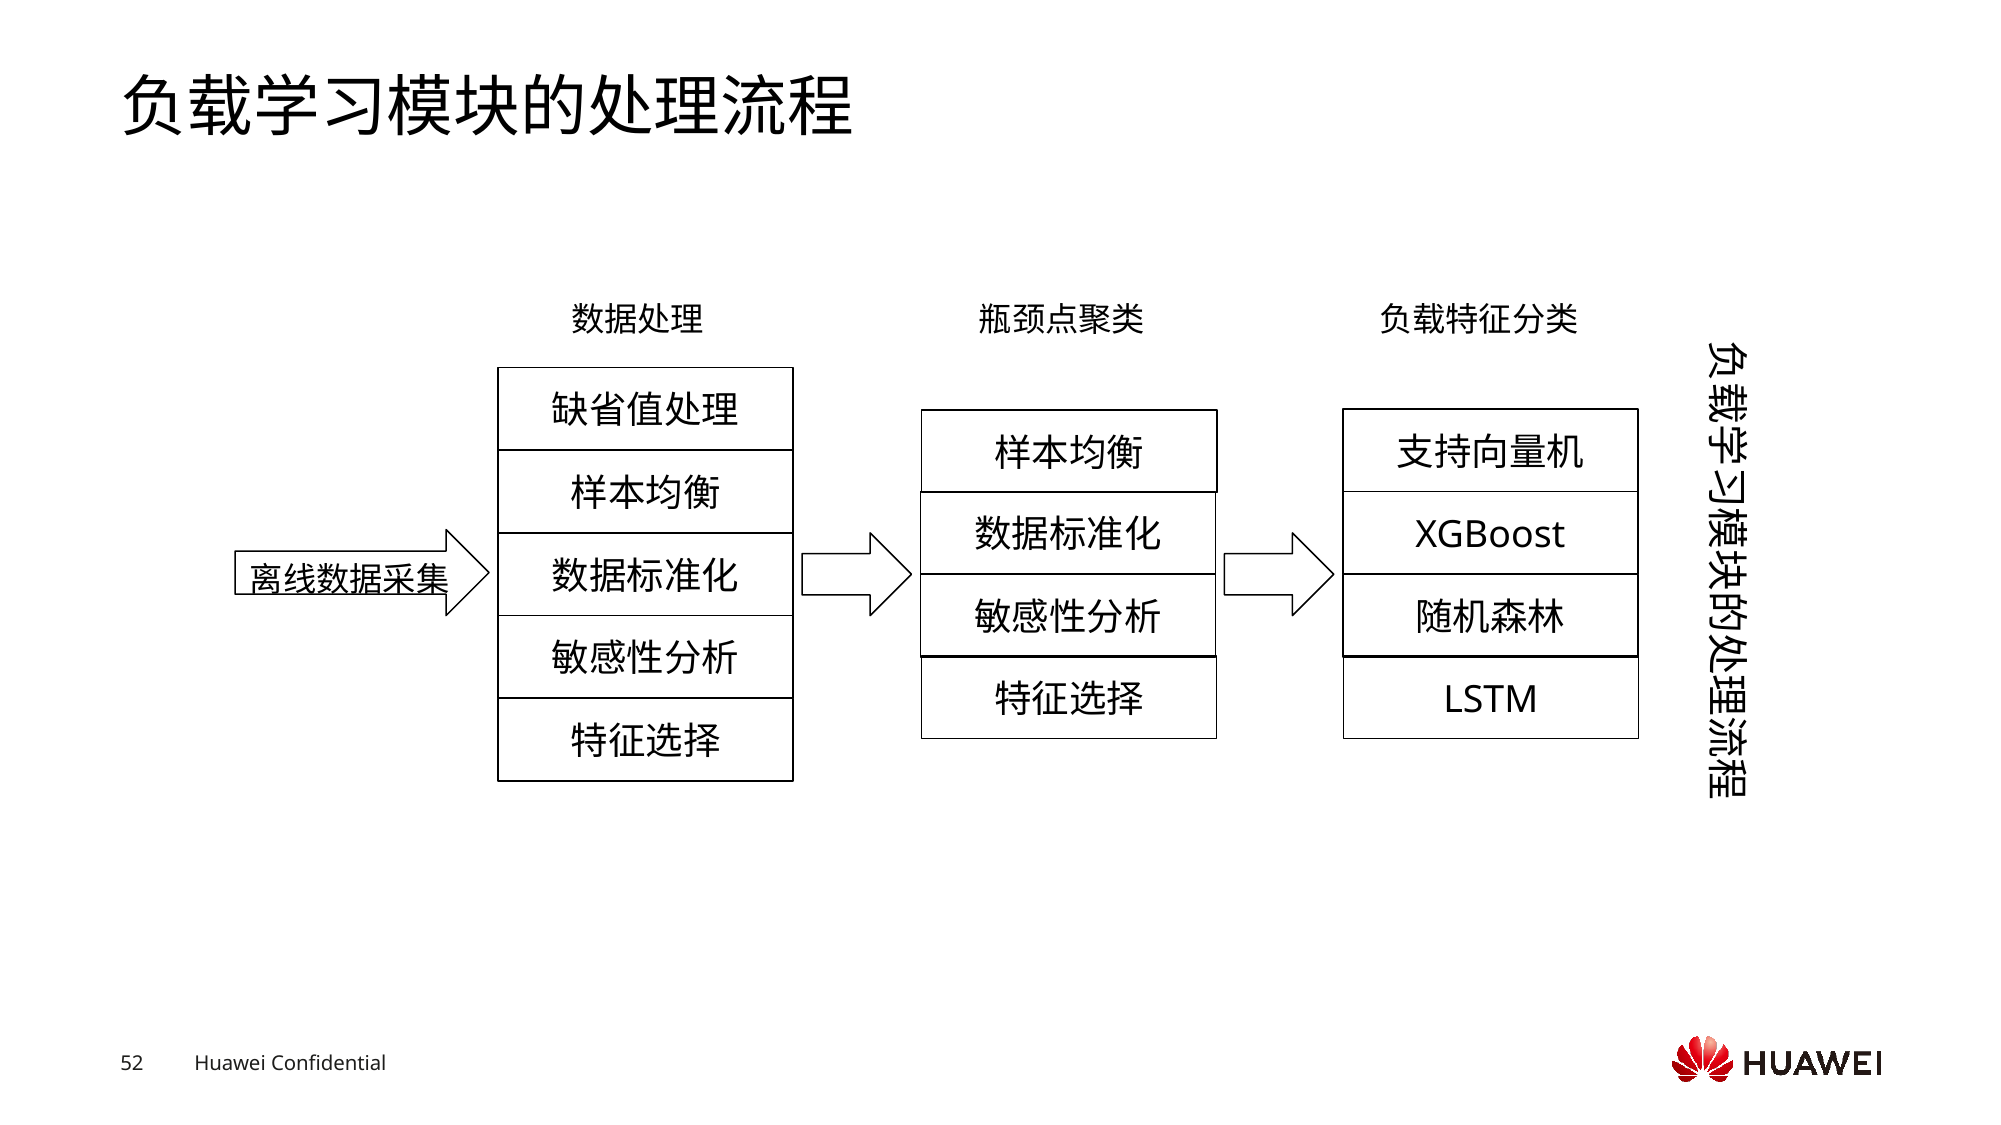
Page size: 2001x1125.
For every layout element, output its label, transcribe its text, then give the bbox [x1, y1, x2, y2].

text_box 数据标准化 [497, 533, 794, 615]
text_box XGBoost [1342, 492, 1639, 575]
text_box 样本均衡 [497, 451, 794, 533]
text_box 特征选择 [921, 655, 1217, 739]
text_box 瓶颈点聚类 [964, 291, 1172, 346]
text_box 特征选择 [497, 698, 794, 781]
text_box 离线数据采集 [235, 529, 490, 616]
text_box 数据标准化 [920, 491, 1216, 574]
text_box [1224, 532, 1334, 616]
text_box 负载特征分类 [1364, 291, 1616, 346]
text_box 敏感性分析 [920, 574, 1216, 657]
text_box 数据处理 [557, 291, 735, 346]
text_box 随机森林 [1342, 575, 1639, 657]
text_box 敏感性分析 [497, 615, 794, 698]
title 负载学习模块的处理流程 [120, 73, 1880, 155]
text_box 样本均衡 [921, 409, 1218, 493]
picture [1672, 1036, 1881, 1082]
text_box 支持向量机 [1342, 408, 1639, 492]
text_box [802, 532, 912, 616]
text_box 负载学习模块的处理流程 [1689, 333, 1769, 811]
text_box 缺省值处理 [497, 367, 794, 451]
text_box LSTM [1343, 655, 1639, 739]
